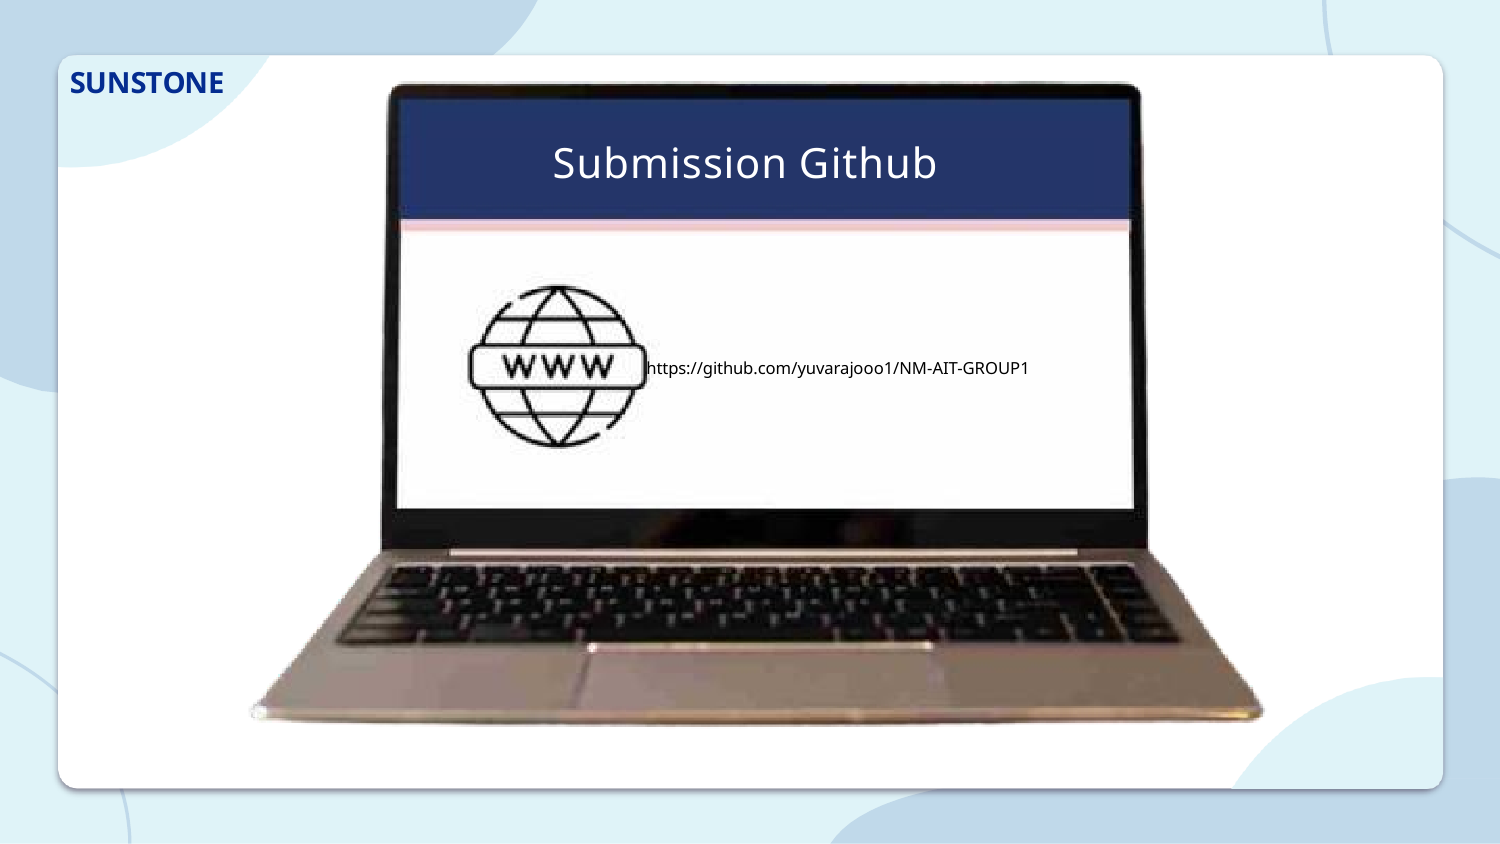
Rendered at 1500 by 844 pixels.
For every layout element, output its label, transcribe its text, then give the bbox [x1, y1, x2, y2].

title Submission Github [550, 134, 950, 278]
text_box SUNSTONE [67, 61, 226, 100]
text_box https://github.com/yuvarajooo1/NM-AIT-GROUP1 [644, 356, 1089, 379]
picture [48, 5, 1452, 801]
